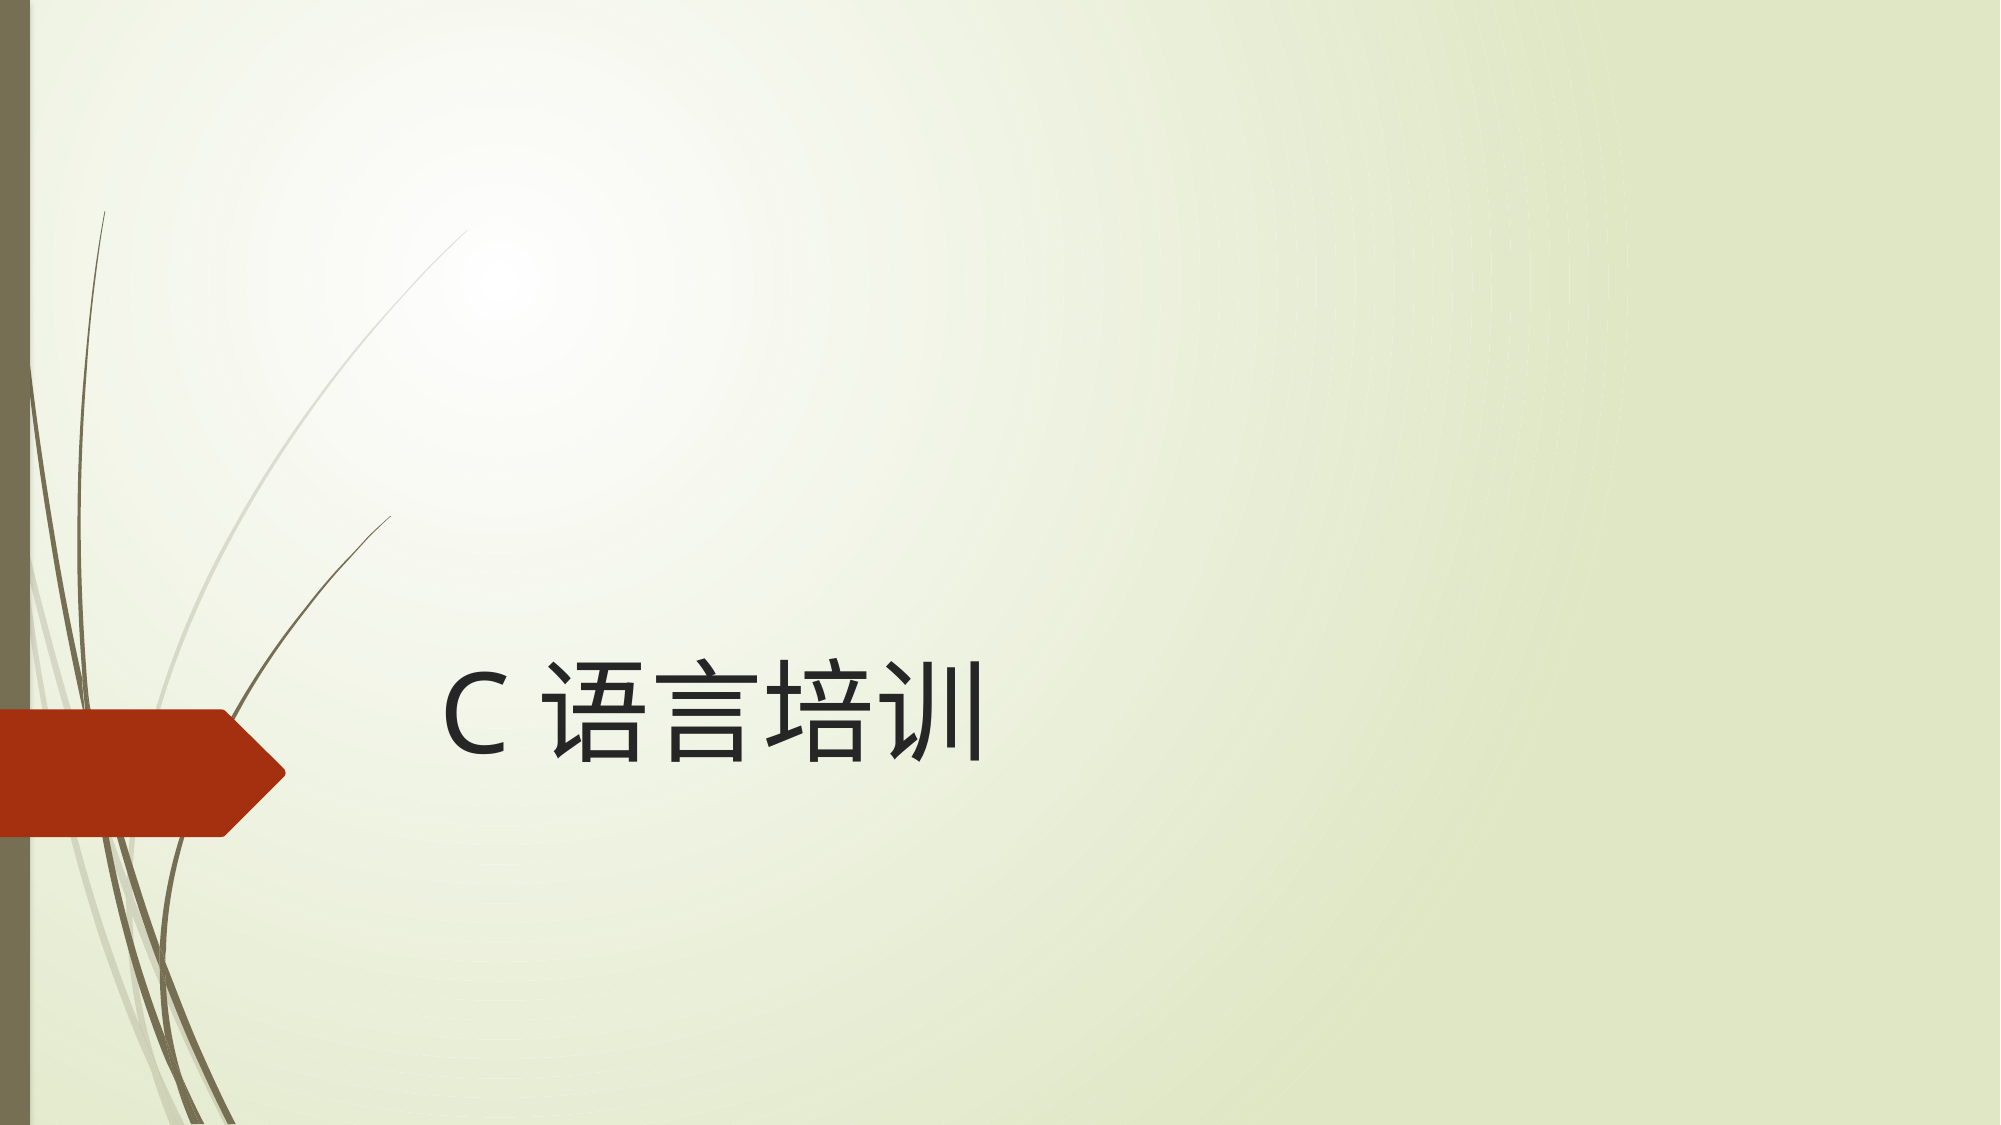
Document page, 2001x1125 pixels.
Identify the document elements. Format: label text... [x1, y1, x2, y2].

title C语言培训 [424, 412, 1888, 784]
